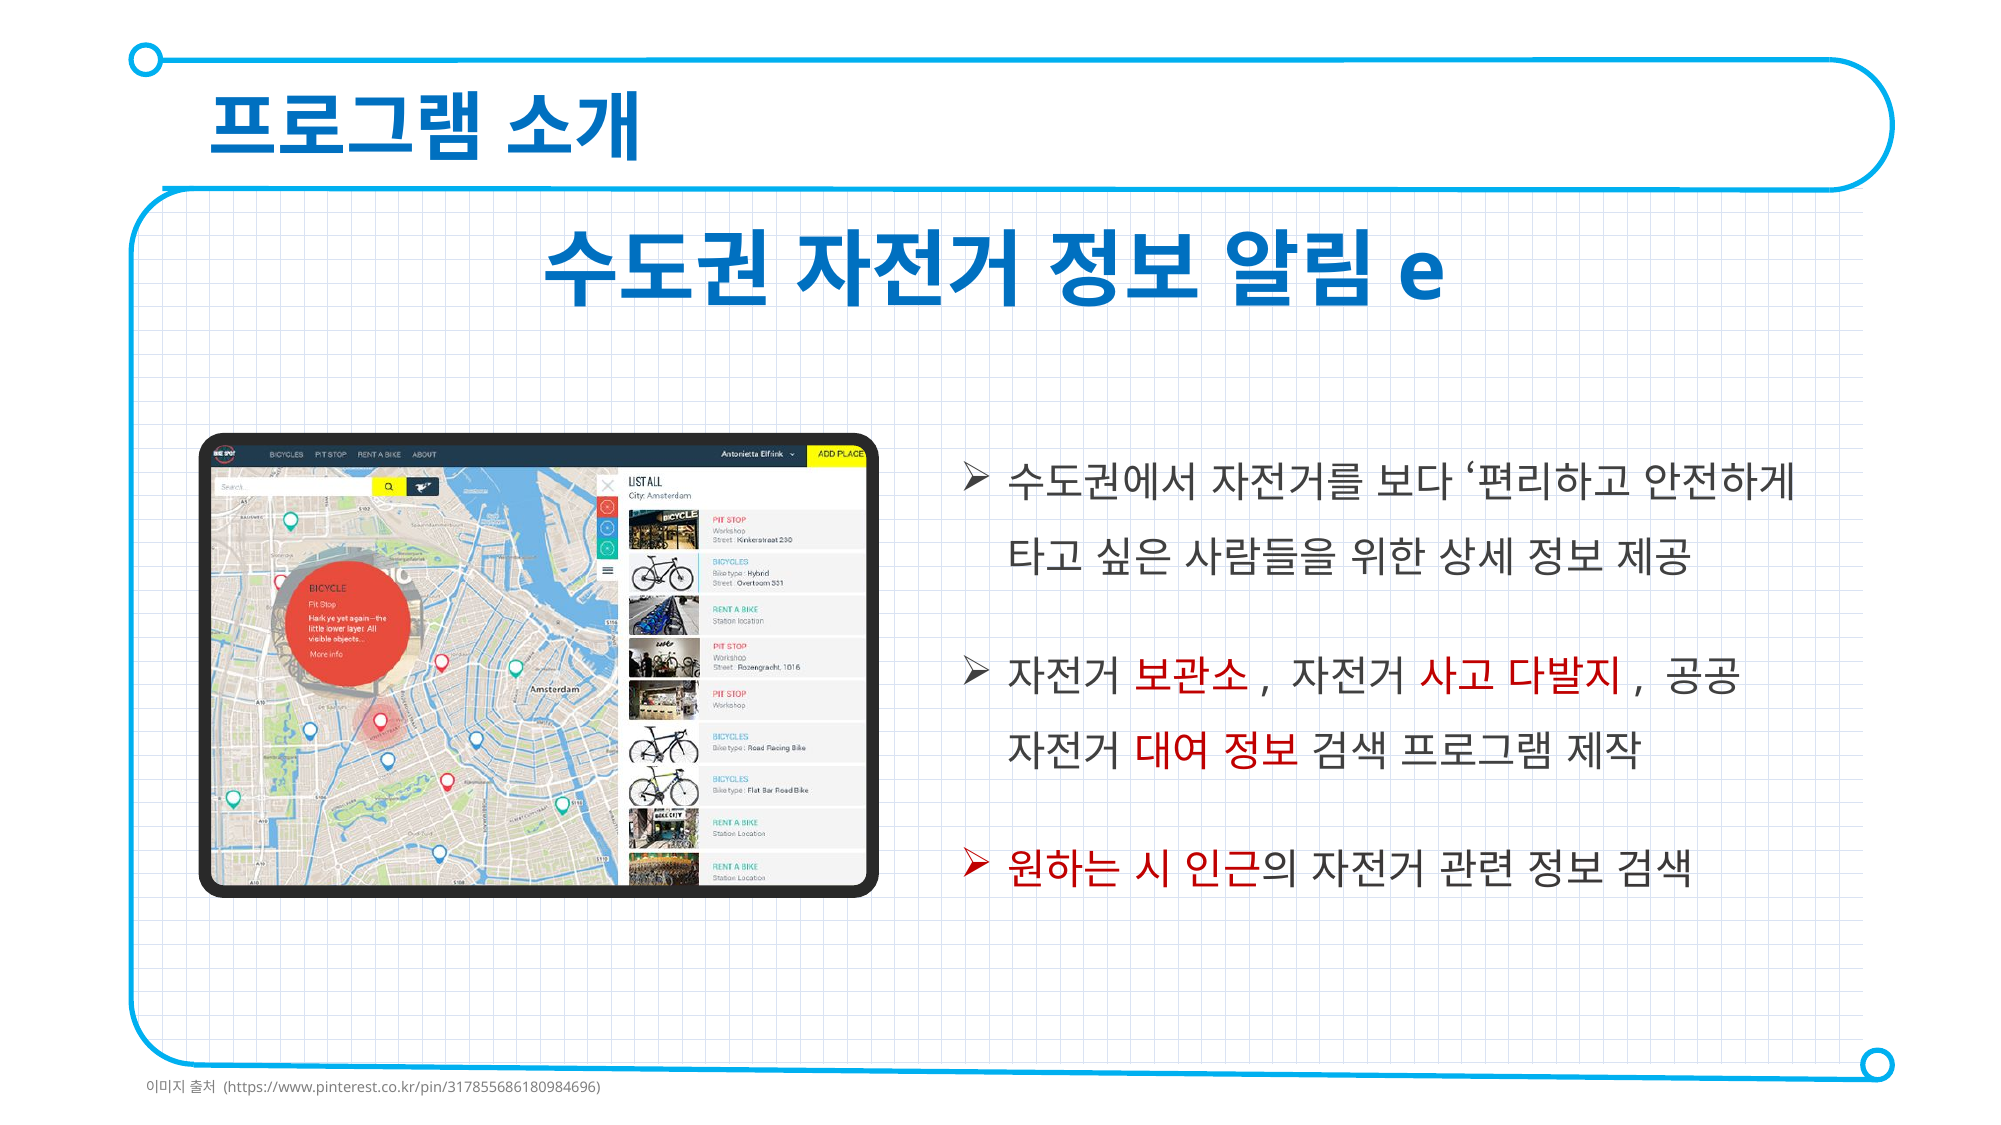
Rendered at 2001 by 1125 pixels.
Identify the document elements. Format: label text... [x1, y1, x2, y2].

picture [204, 439, 873, 892]
text_box 이미지 출처 (https://www.pinterest.co.kr/pin/317855686180984696) [130, 1070, 742, 1103]
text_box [131, 44, 1893, 1080]
